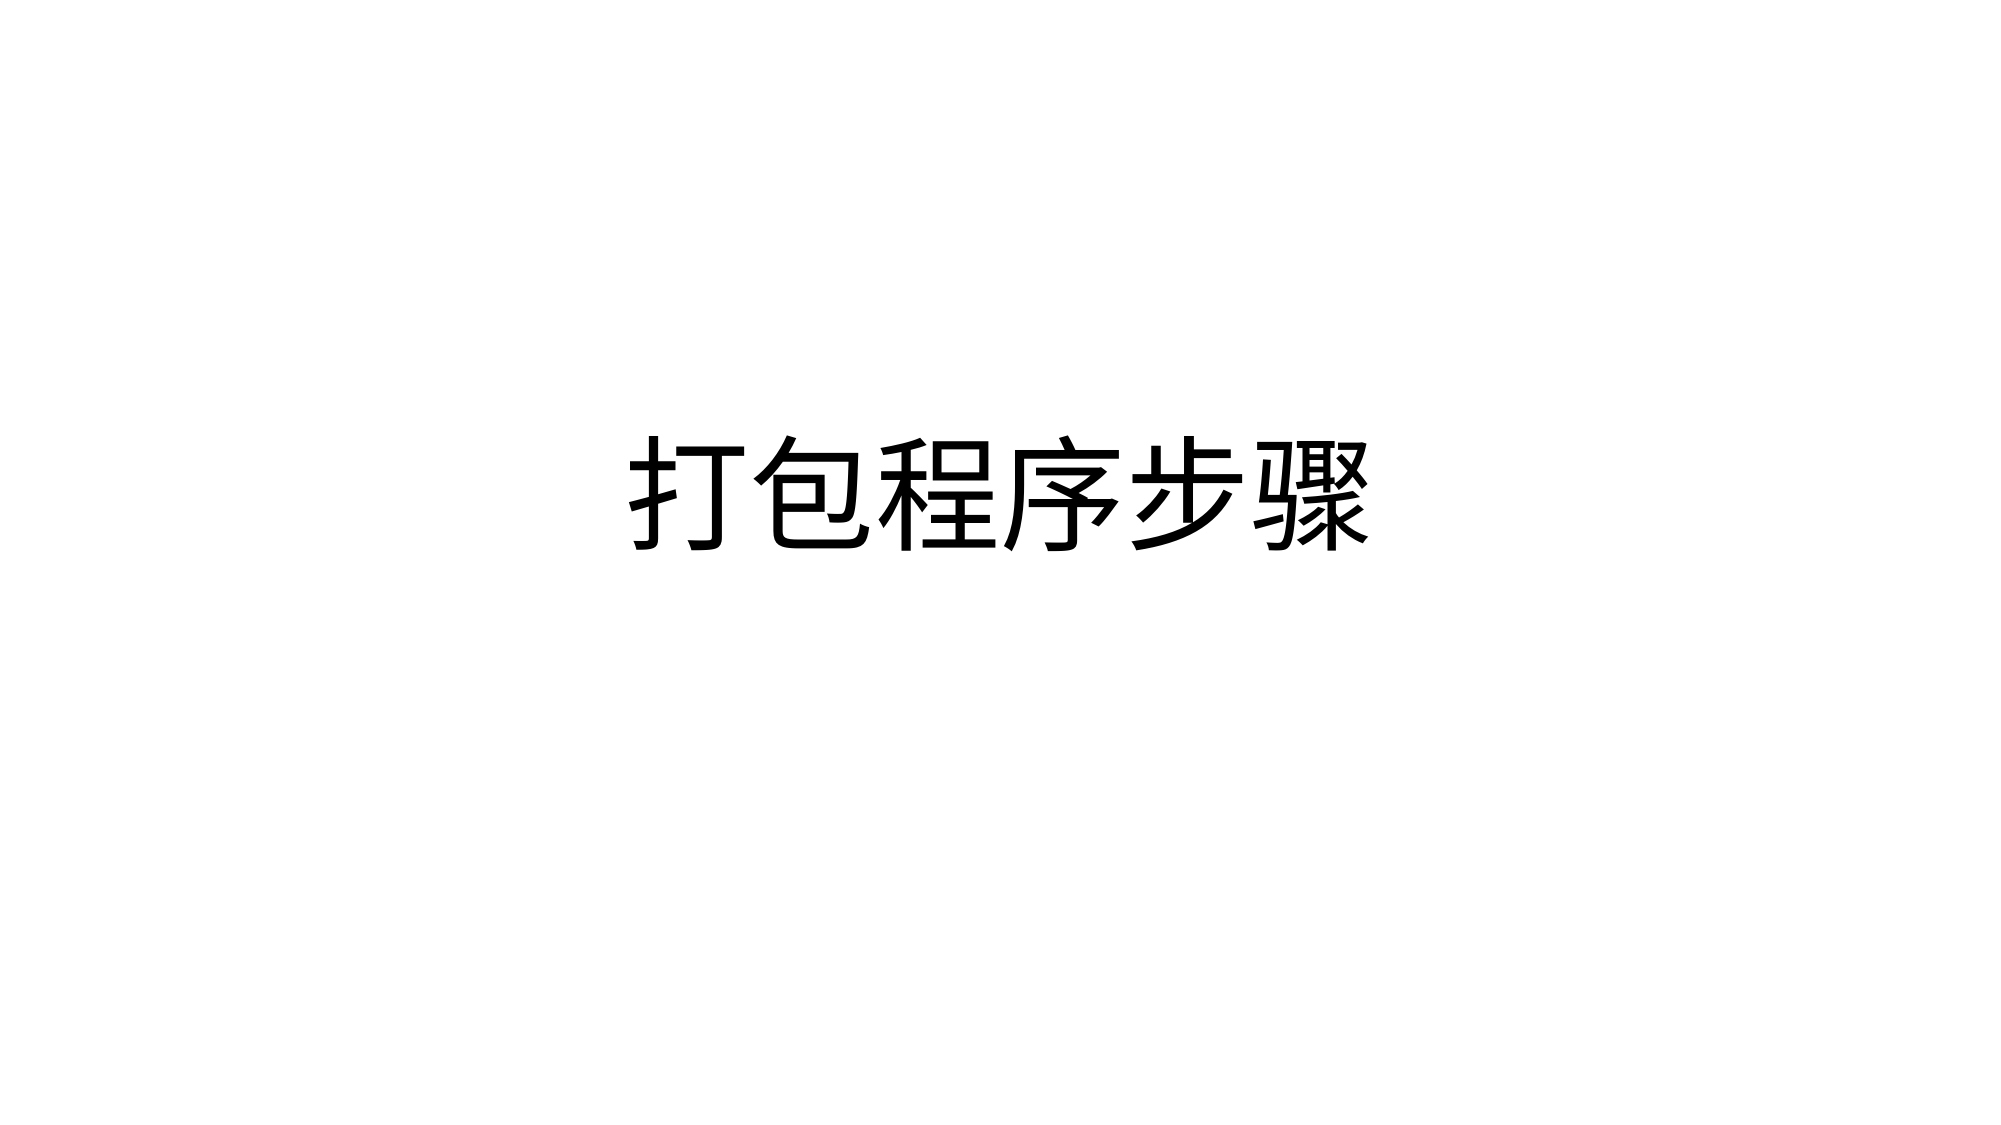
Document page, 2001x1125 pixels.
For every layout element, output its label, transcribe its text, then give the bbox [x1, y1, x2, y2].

title 打包程序步骤 [249, 184, 1750, 576]
